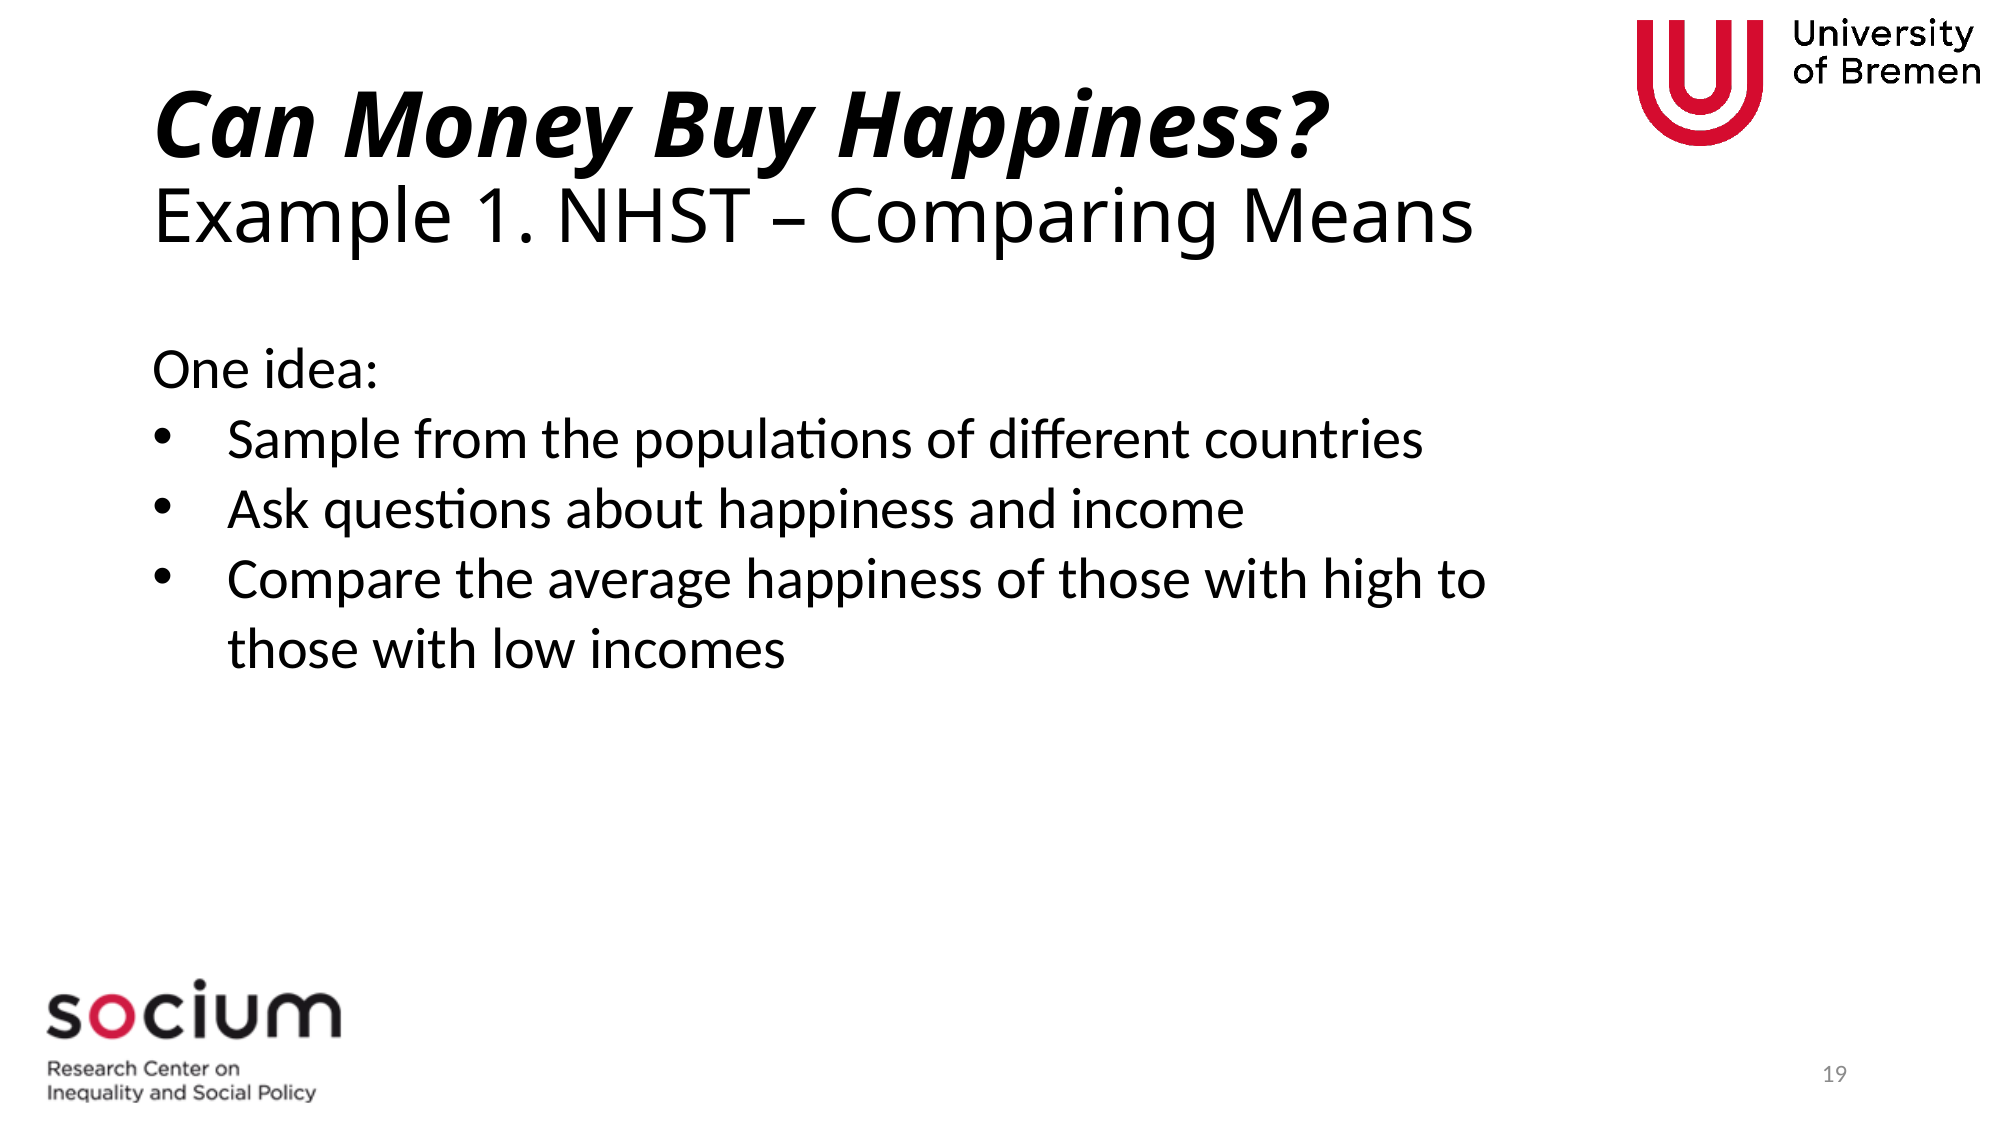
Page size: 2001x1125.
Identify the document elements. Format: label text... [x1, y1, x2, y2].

title Can Money Buy Happiness? Example 1. NHST – Comparing Means [137, 59, 1863, 278]
slide_number 19 [1412, 1042, 1863, 1103]
picture [1637, 18, 1992, 146]
picture [0, 971, 374, 1114]
text_box One idea: Sample from the populations of different countries Ask questions about happiness and income Compare the average happiness of those with high to those with low incomes [137, 323, 1586, 758]
